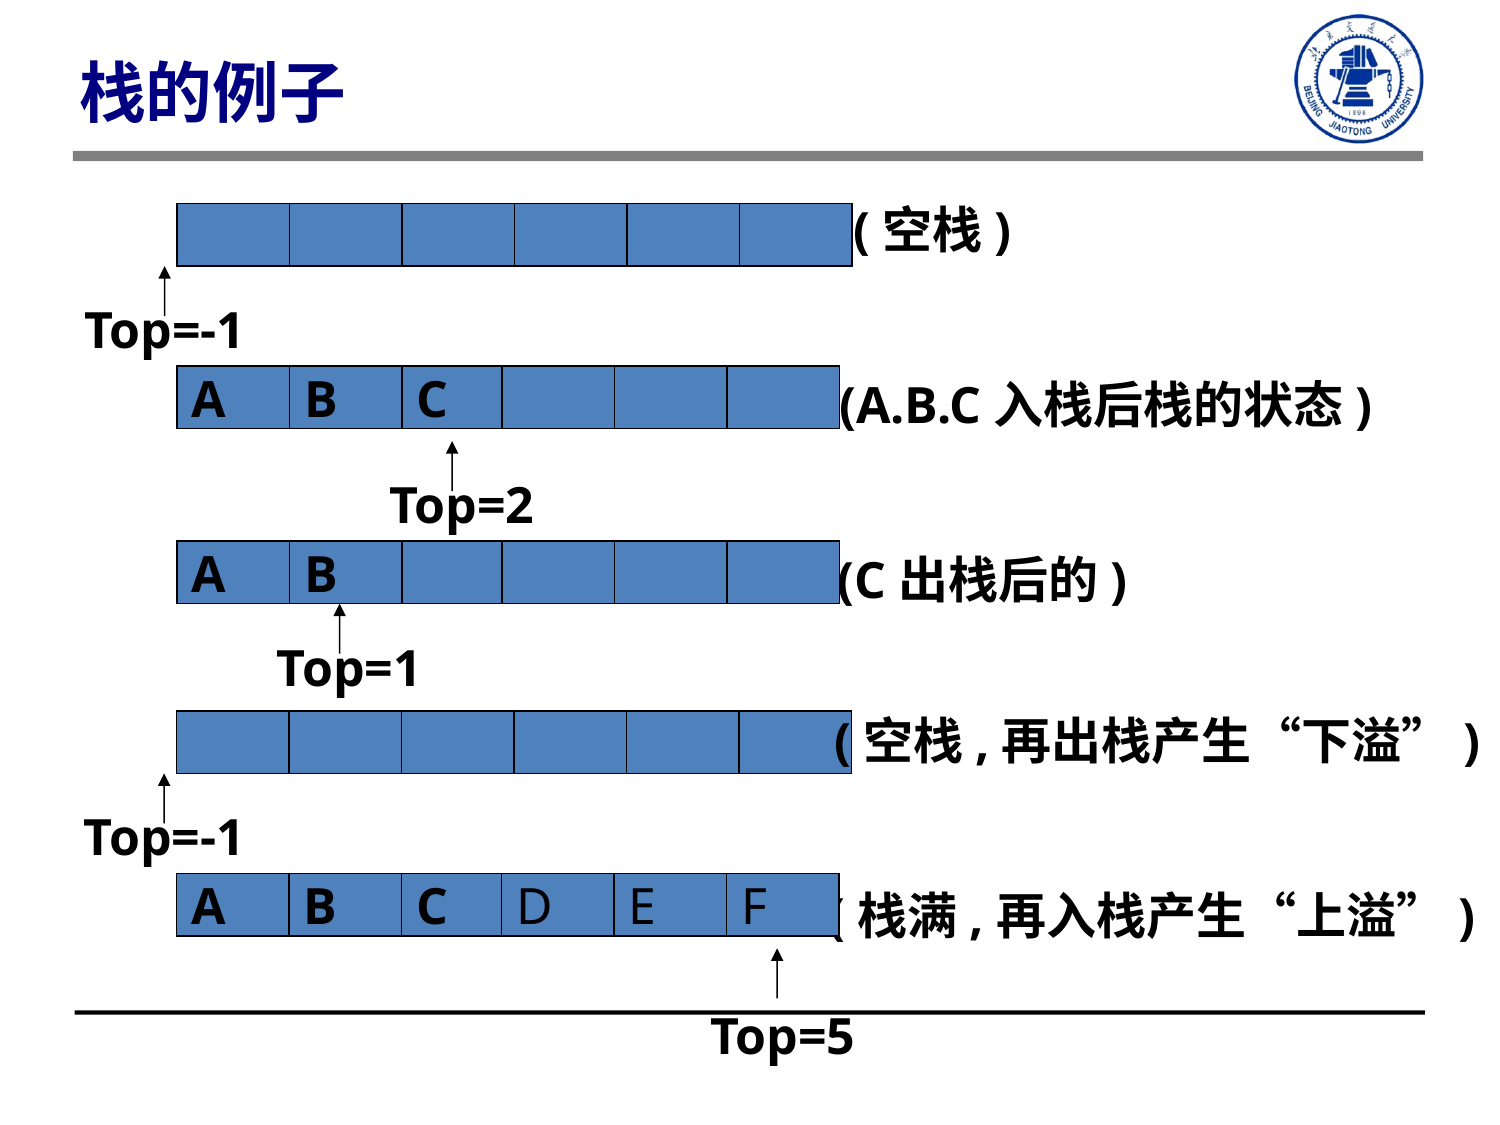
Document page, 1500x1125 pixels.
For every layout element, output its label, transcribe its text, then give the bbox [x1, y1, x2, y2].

text_box [514, 203, 627, 266]
text_box Top=-1 [69, 291, 261, 366]
text_box [614, 366, 727, 429]
text_box [289, 710, 401, 774]
text_box D [501, 873, 614, 936]
text_box Top=1 [262, 628, 437, 704]
text_box [739, 710, 819, 774]
text_box (空栈) [838, 191, 1027, 266]
text_box [770, 948, 784, 999]
text_box [402, 541, 502, 604]
text_box [614, 541, 727, 604]
text_box [177, 203, 289, 266]
text_box A [176, 873, 289, 936]
text_box [333, 603, 346, 654]
text_box C [401, 873, 501, 936]
text_box B [289, 541, 402, 604]
text_box [626, 710, 739, 774]
text_box [401, 710, 514, 774]
text_box [627, 203, 739, 266]
text_box [402, 203, 514, 266]
picture [1294, 14, 1424, 144]
text_box B [289, 366, 402, 429]
text_box [727, 541, 822, 604]
text_box [739, 203, 838, 266]
text_box E [614, 873, 726, 936]
text_box [158, 266, 171, 291]
text_box B [289, 873, 401, 936]
text_box [727, 366, 824, 429]
text_box (栈满,再入栈产生“上溢”) [814, 876, 1490, 952]
text_box [502, 366, 614, 429]
text_box (空栈,再出栈产生“下溢”) [819, 701, 1496, 777]
text_box (C出栈后的) [822, 541, 1142, 616]
text_box A [177, 366, 289, 429]
text_box [502, 541, 614, 604]
text_box Top=5 [695, 997, 871, 1072]
text_box [176, 710, 289, 774]
text_box [157, 773, 171, 798]
text_box F [726, 873, 839, 936]
text_box A [177, 541, 289, 604]
text_box [514, 710, 626, 774]
text_box Top=-1 [68, 798, 260, 874]
text_box [289, 203, 402, 266]
text_box C [402, 366, 502, 429]
text_box 栈的例子 [64, 38, 1340, 141]
text_box [445, 441, 459, 492]
text_box Top=2 [374, 466, 550, 541]
text_box (A.B.C入栈后栈的状态) [824, 366, 1388, 441]
